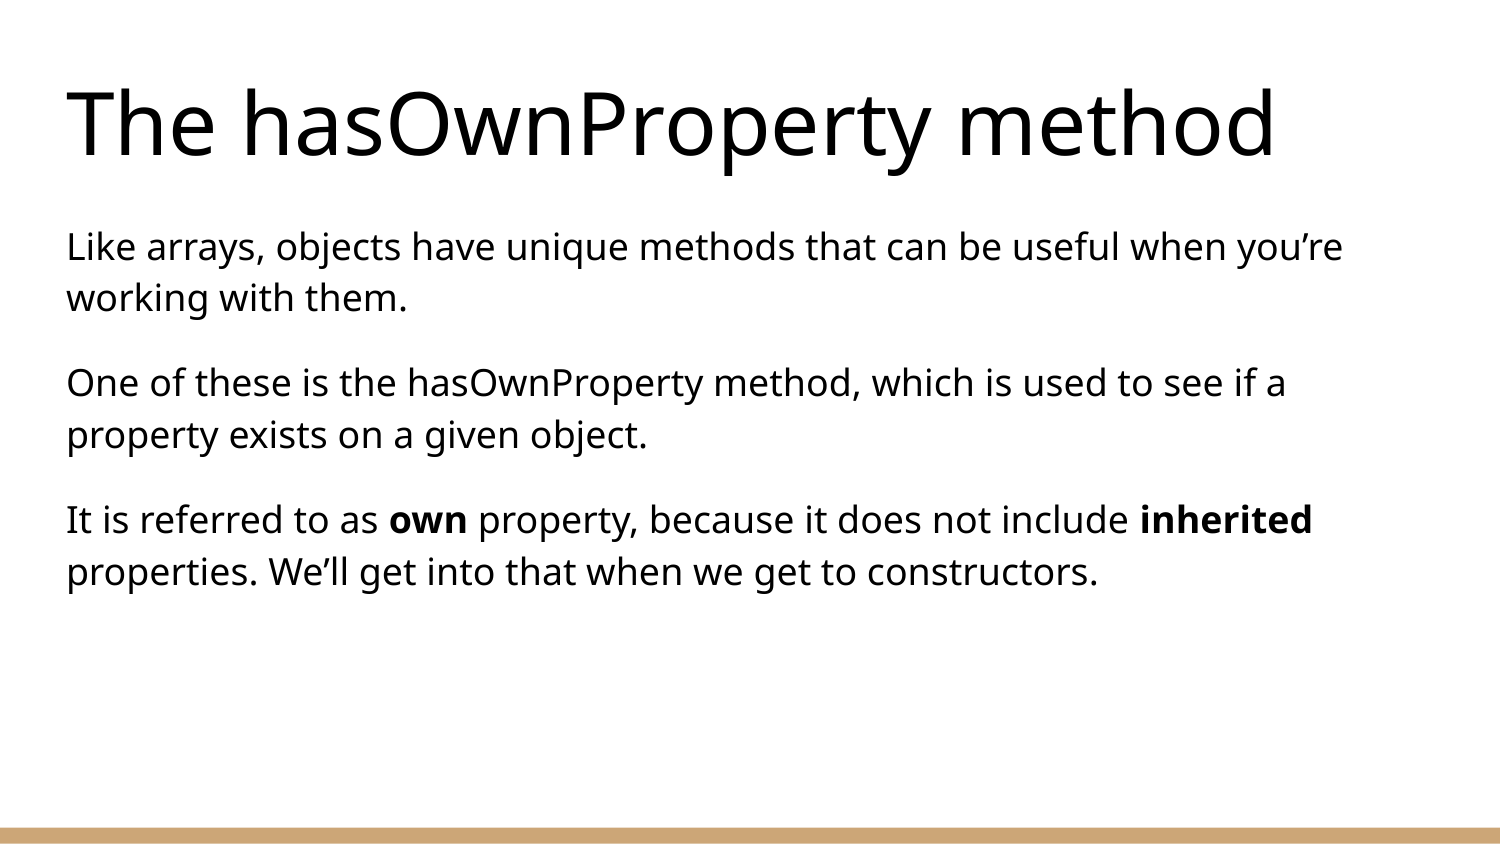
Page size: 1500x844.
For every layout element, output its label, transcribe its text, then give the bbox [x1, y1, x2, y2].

list Like arrays, objects have unique methods that can be useful when you’re working with them. One of these is the hasOwnProperty method, which is used to see if a property exists on a given object. It is referred to as own property, because it does not include inherited properties. We’ll get into that when we get to constructors. [51, 200, 1449, 752]
title The hasOwnProperty method [51, 51, 1449, 189]
